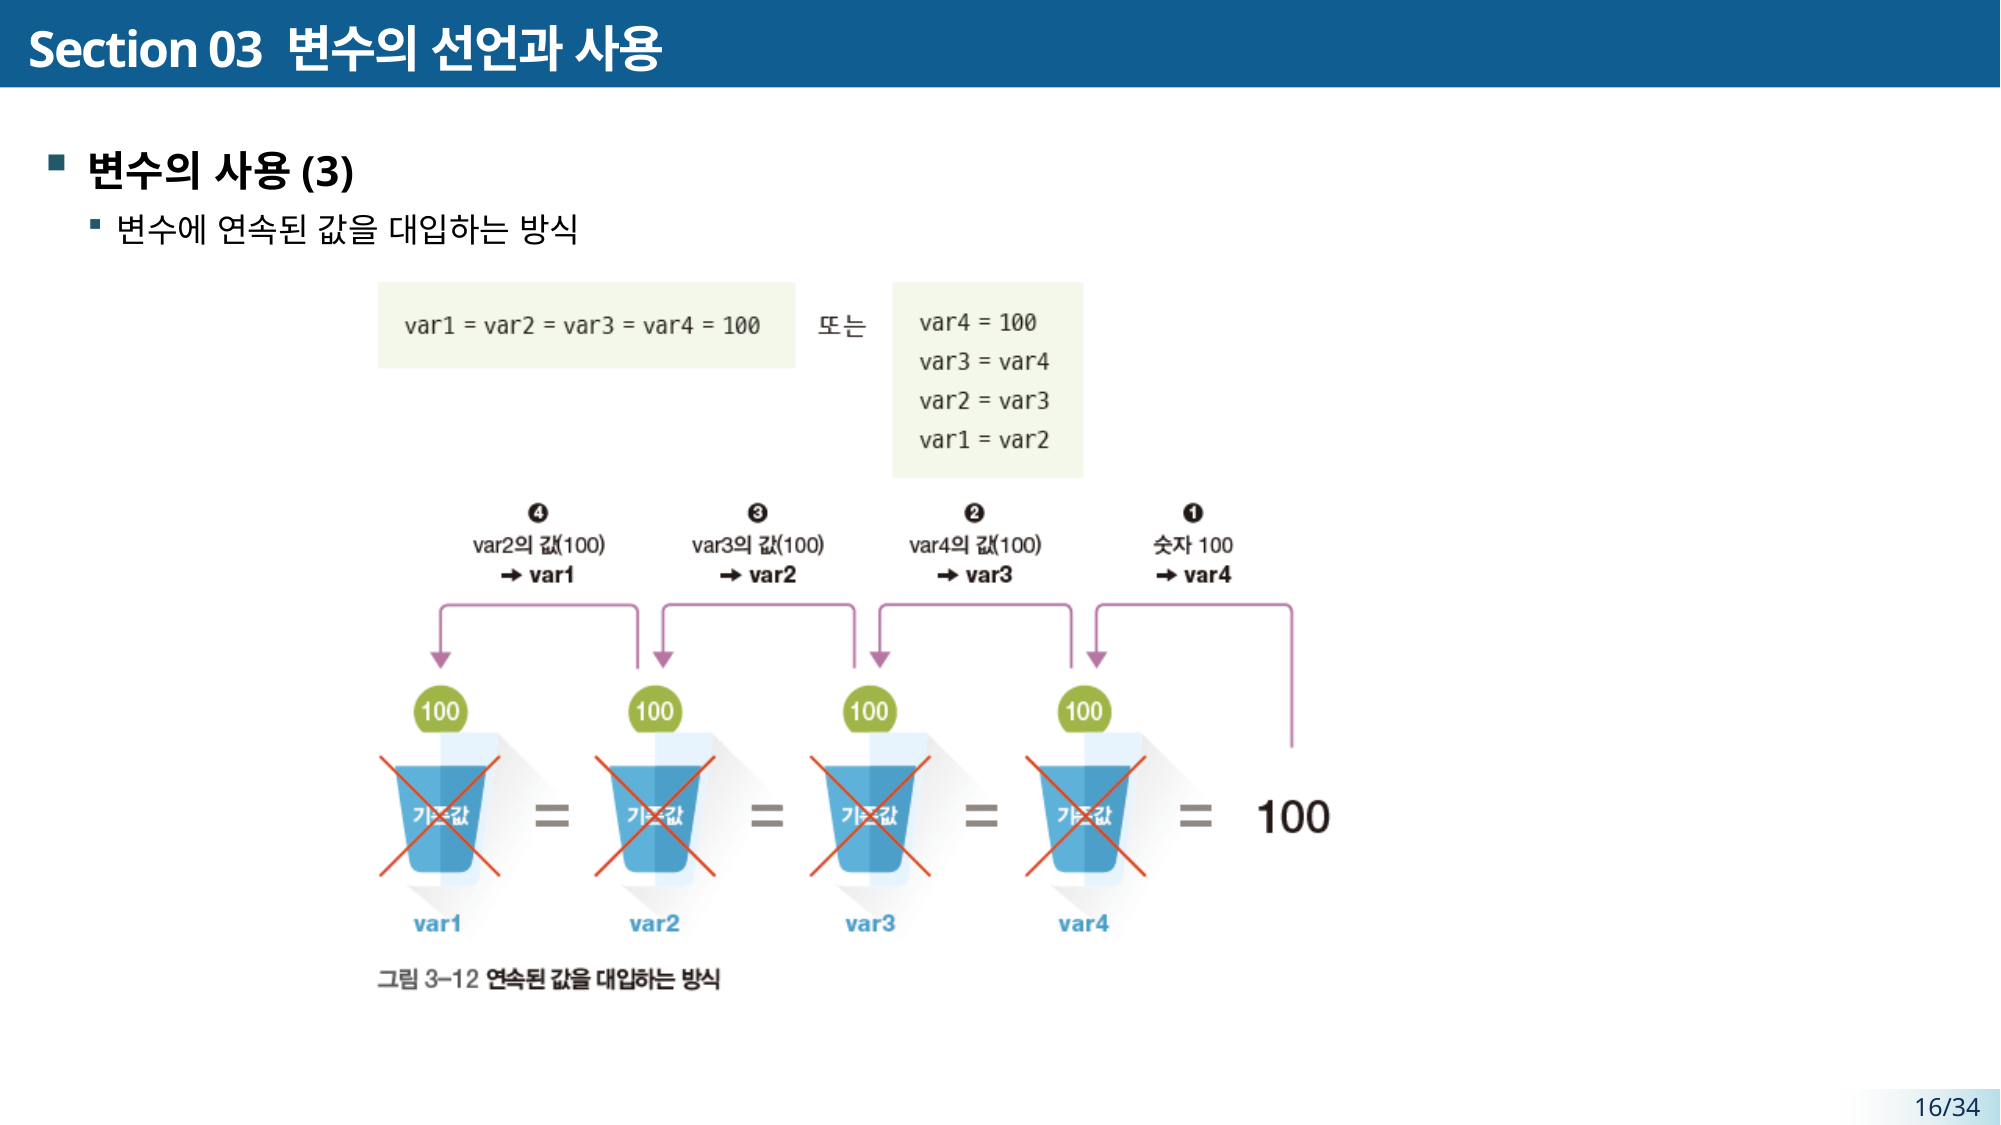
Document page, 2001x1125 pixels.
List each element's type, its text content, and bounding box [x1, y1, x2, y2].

picture [350, 259, 1448, 1010]
title Section 03 변수의 선언과 사용 [13, 8, 1717, 87]
list 변수의 사용(3) 변수에 연속된 값을 대입하는 방식 [13, 126, 1975, 1057]
